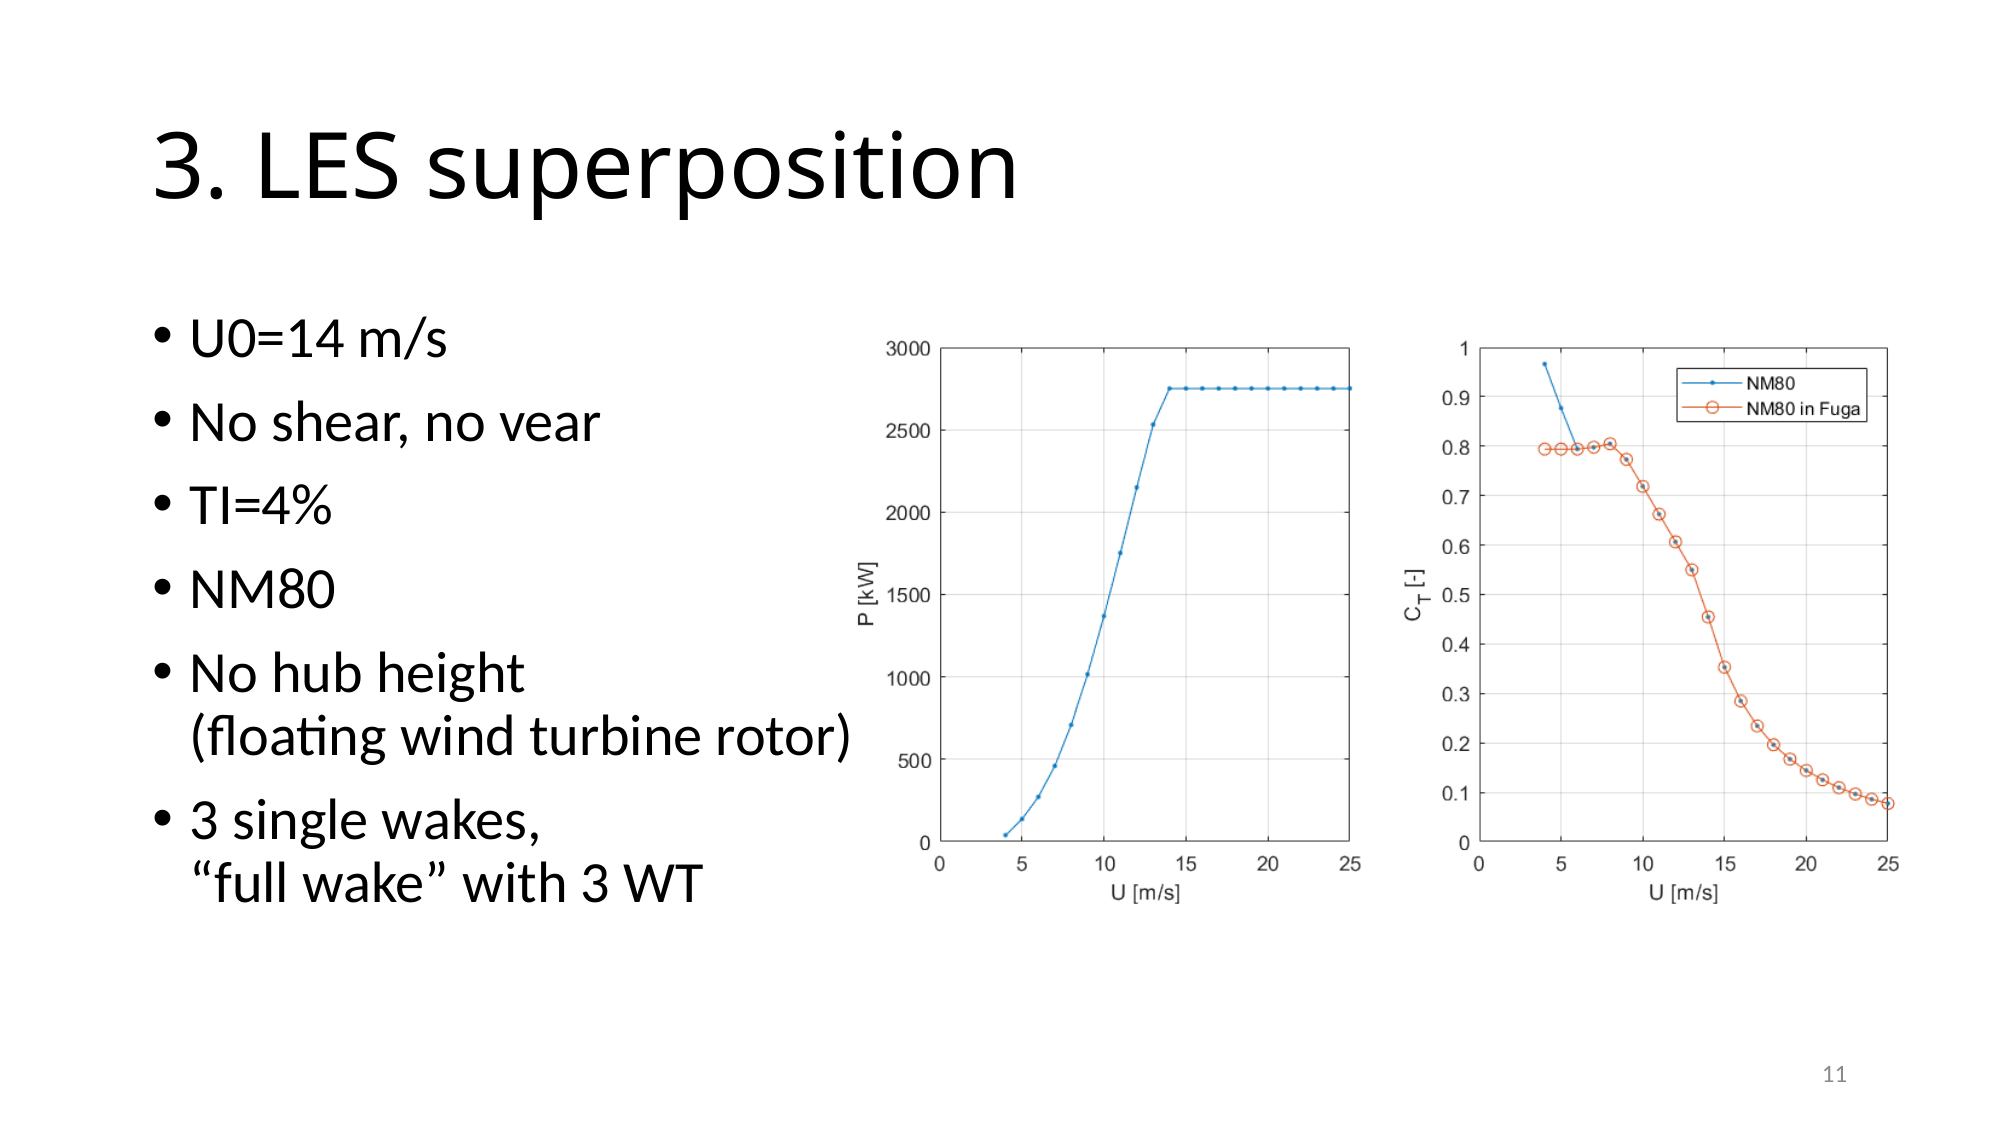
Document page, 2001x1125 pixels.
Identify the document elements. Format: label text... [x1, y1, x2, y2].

title 3. LES superposition [137, 59, 1863, 278]
picture [847, 322, 1922, 904]
slide_number 11 [1412, 1042, 1863, 1103]
list U0=14 m/s No shear, no vear TI=4% NM80 No hub height (floating wind turbine rotor) 3 single wakes, “full wake” with 3 WT [137, 299, 1863, 1014]
